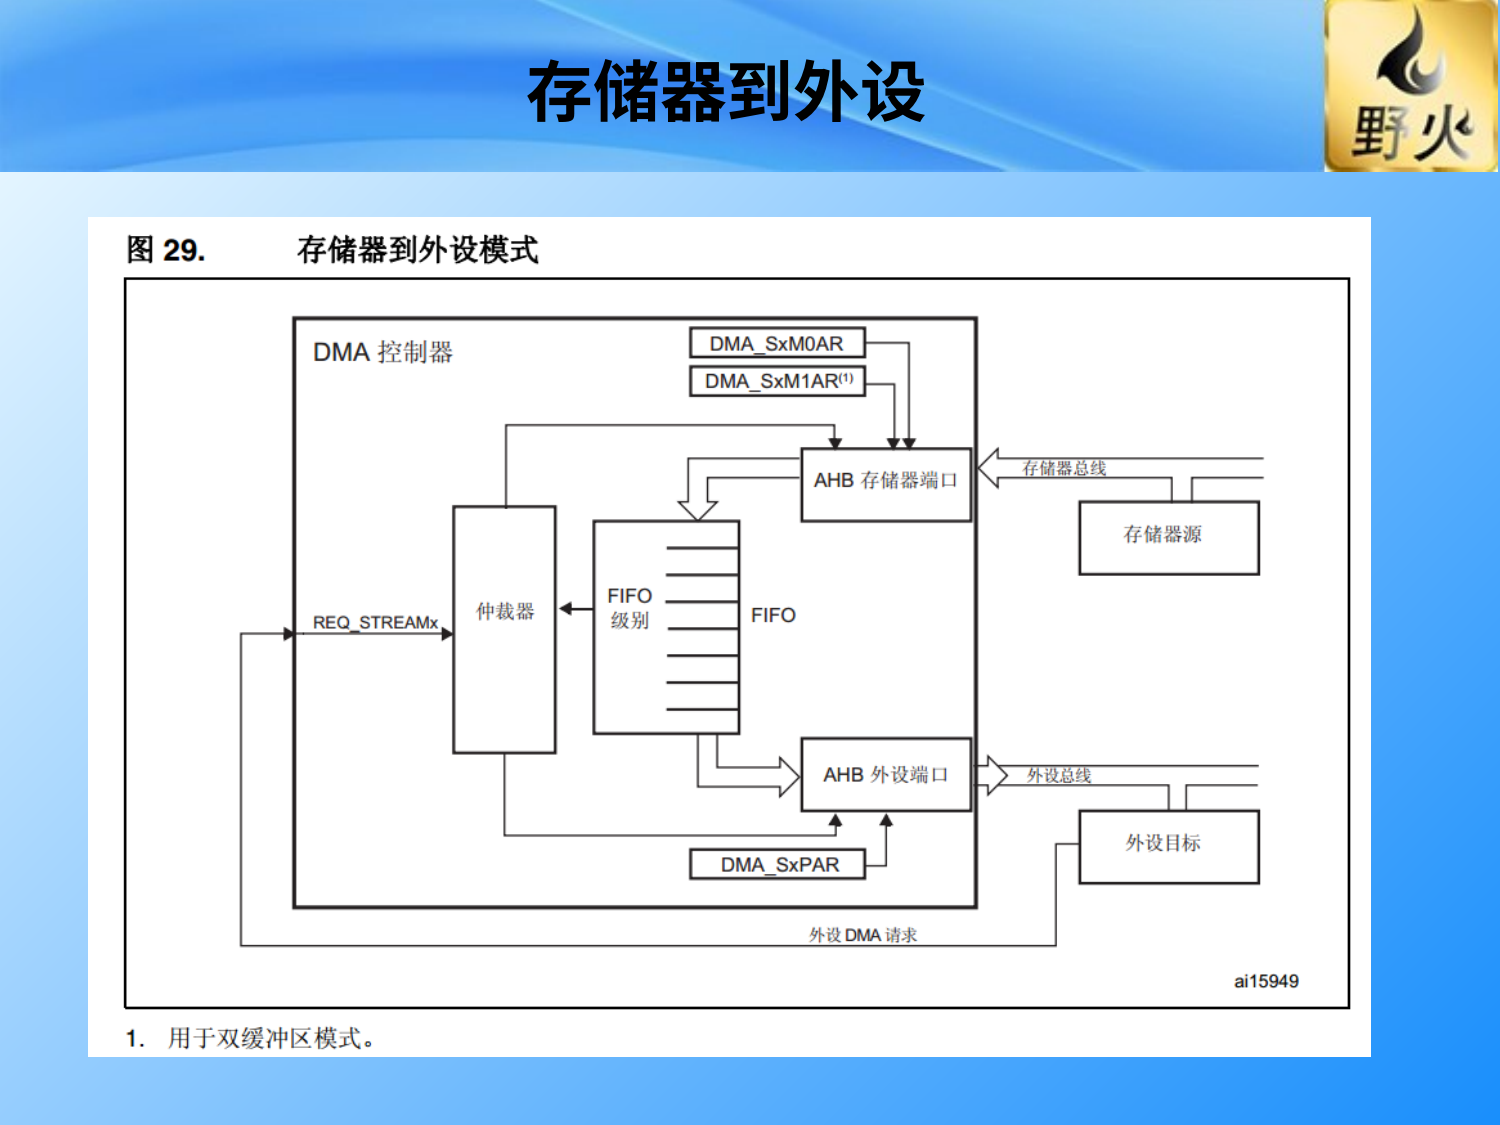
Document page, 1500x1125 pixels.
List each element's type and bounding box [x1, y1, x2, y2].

picture [88, 217, 1371, 1058]
picture [0, 0, 1498, 172]
